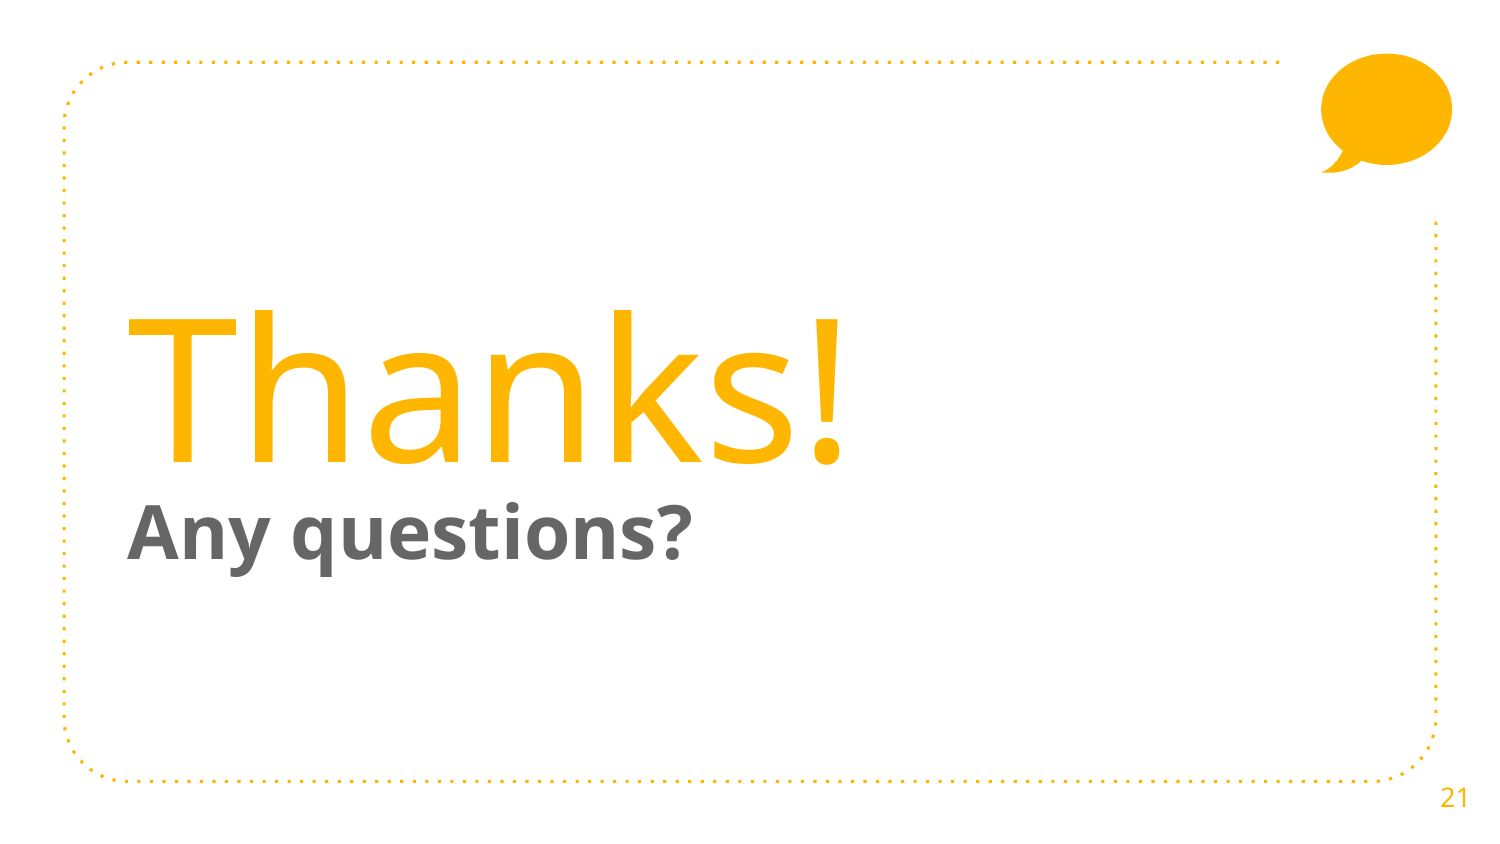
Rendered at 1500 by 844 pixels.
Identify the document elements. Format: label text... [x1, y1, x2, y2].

title Thanks! [112, 247, 1195, 438]
text_box [1321, 53, 1453, 173]
subtitle Any questions? [112, 469, 1195, 786]
slide_number ‹#› [1411, 753, 1500, 844]
